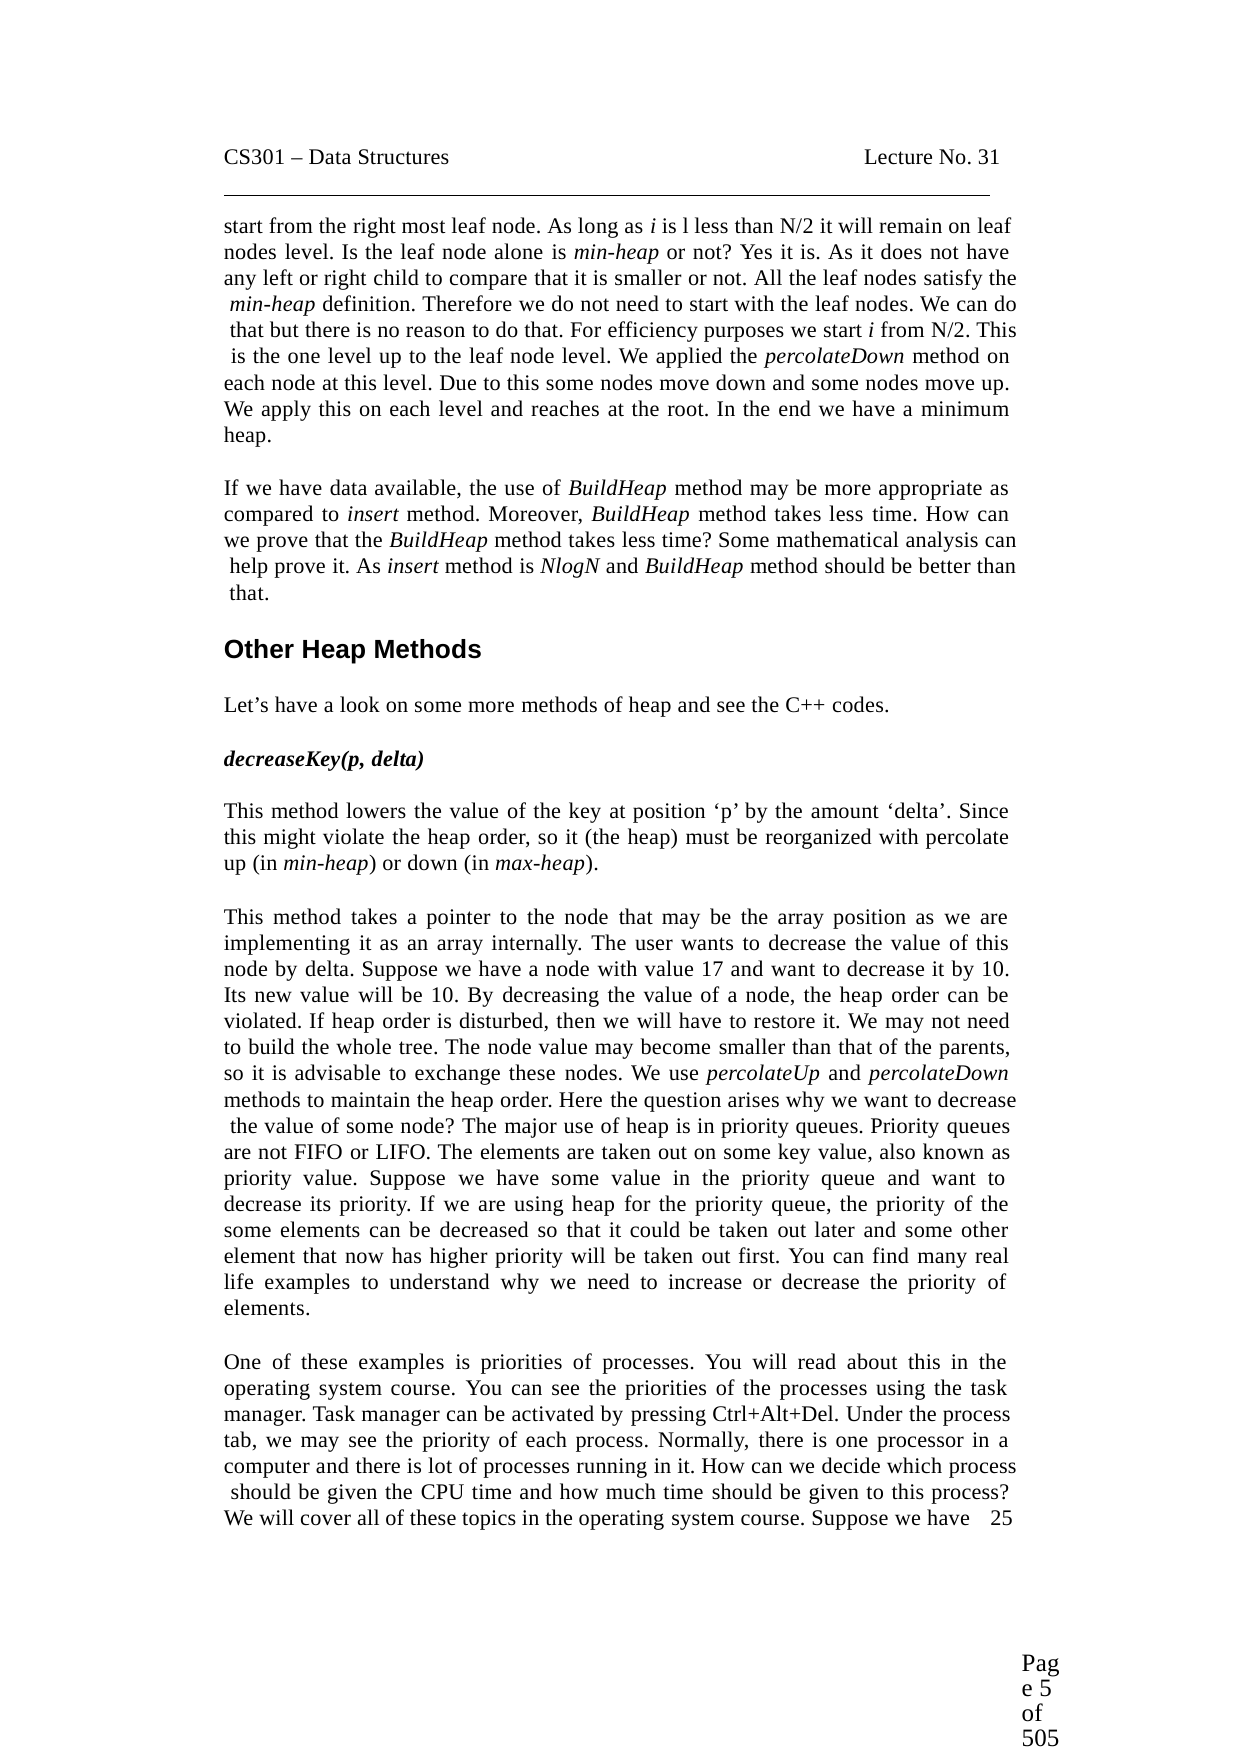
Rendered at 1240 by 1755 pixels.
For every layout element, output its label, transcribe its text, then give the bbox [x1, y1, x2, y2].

slide_number Page 5 of 505 [1019, 1651, 1065, 1755]
text_box CS301 – Data Structures Lecture No. 31 start from the right most leaf node. As long as i is l less than N/2 it will remain on leaf nodes level. Is the leaf node alone is min-heap or not? Yes it is. As it does not have any left or right child to compare that it is smaller or not. All the leaf nodes satisfy the min-heap definition. Therefore we do not need to start with the leaf nodes. We can do that but there is no reason to do that. For efficiency purposes we start i from N/2. This is the one level up to the leaf node level. We applied the percolateDown method on each node at this level. Due to this some nodes move down and some nodes move up. We apply this on each level and reaches at the root. In the end we have a minimum heap. If we have data available, the use of BuildHeap method may be more appropriate as compared to insert method. Moreover, BuildHeap method takes less time. How can we prove that the BuildHeap method takes less time? Some mathematical analysis can help prove it. As insert method is NlogN and BuildHeap method should be better than that. Other Heap Methods Let’s have a look on some more methods of heap and see the C++ codes. decreaseKey(p, delta) This method lowers the value of the key at position ‘p’ by the amount ‘delta’. Since this might violate the heap order, so it (the heap) must be reorganized with percolate up (in min-heap) or down (in max-heap). This method takes a pointer to the node that may be the array position as we are implementing it as an array internally. The user wants to decrease the value of this node by delta. Suppose we have a node with value 17 and want to decrease it by 10. Its new value will be 10. By decreasing the value of a node, the heap order can be violated. If heap order is disturbed, then we will have to restore it. We may not need to build the whole tree. The node value may become smaller than that of the parents, so it is advisable to exchange these nodes. We use percolateUp and percolateDown methods to maintain the heap order. Here the question arises why we want to decrease the value of some node? The major use of heap is in priority queues. Priority queues are not FIFO or LIFO. The elements are taken out on some key value, also known as priority value. Suppose we have some value in the priority queue and want to decrease its priority. If we are using heap for the priority queue, the priority of the some elements can be decreased so that it could be taken out later and some other element that now has higher priority will be taken out first. You can find many real life examples to understand why we need to increase or decrease the priority of elements. One of these examples is priorities of processes. You will read about this in the operating system course. You can see the priorities of the processes using the task manager. Task manager can be activated by pressing Ctrl+Alt+Del. Under the process tab, we may see the priority of each process. Normally, there is one processor in a computer and there is lot of processes running in it. How can we decide which process should be given the CPU time and how much time should be given to this process? We will cover all of these topics in the operating system course. Suppose we have 25 [221, 142, 1018, 1532]
